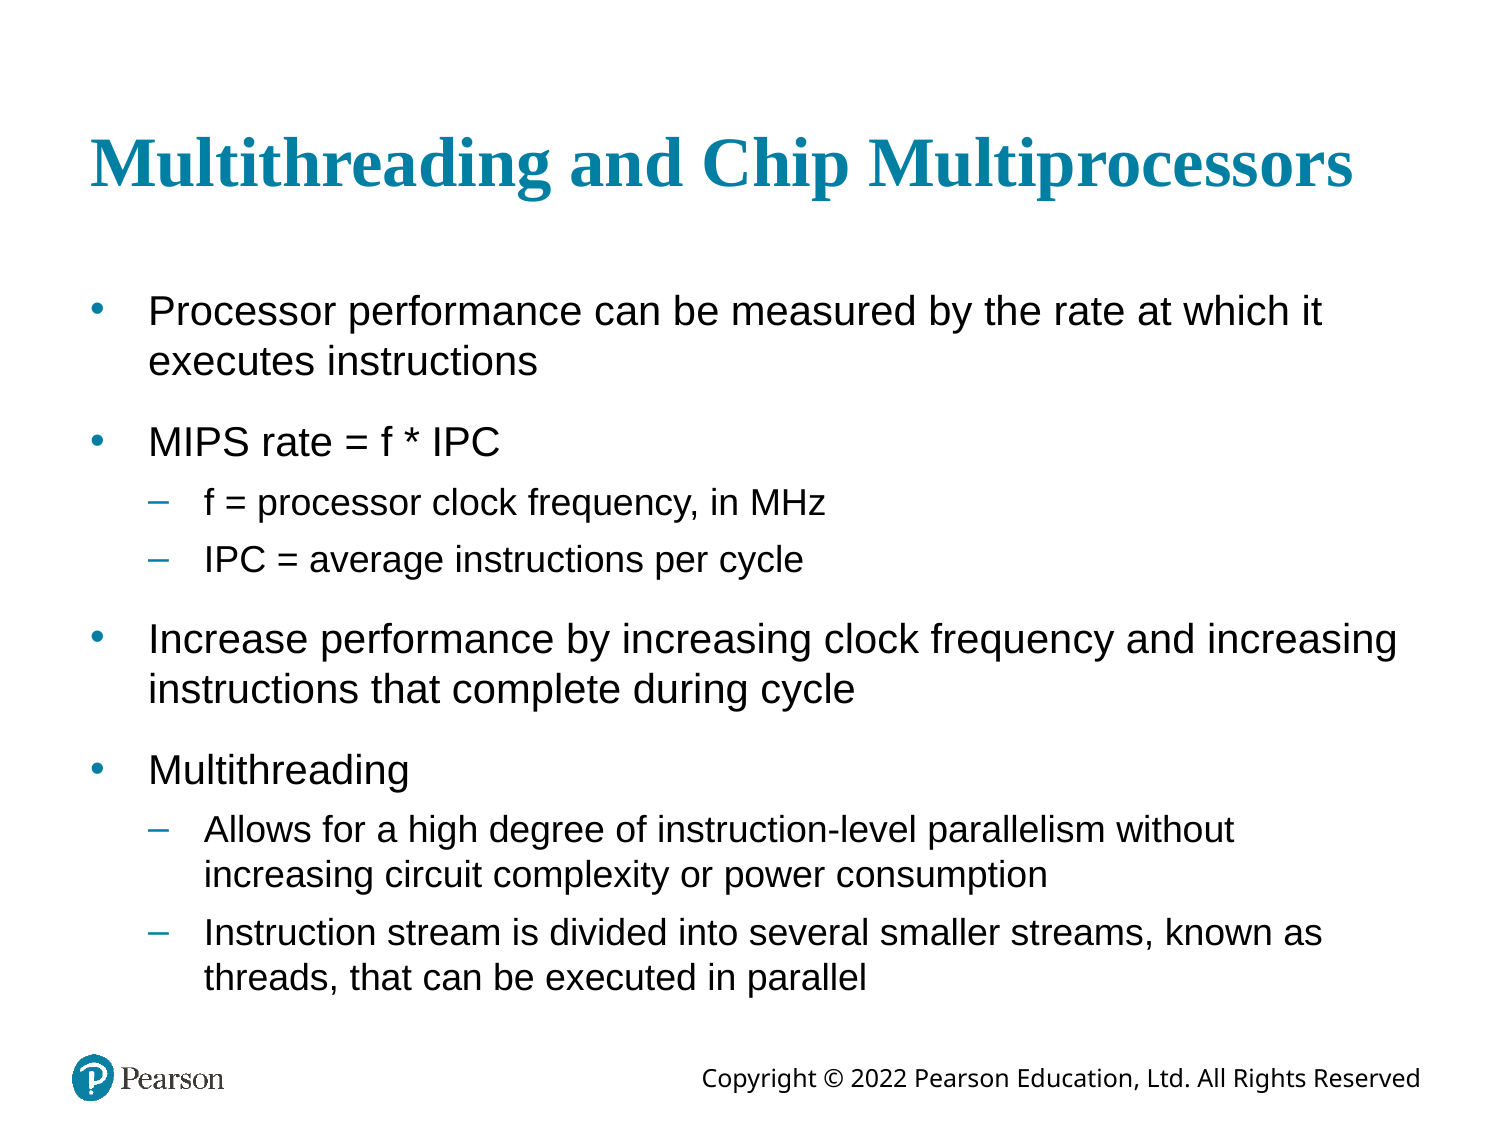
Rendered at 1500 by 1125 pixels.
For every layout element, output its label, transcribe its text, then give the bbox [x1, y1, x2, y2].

title Multithreading and Chip Multiprocessors [75, 35, 1425, 216]
picture [72, 1088, 82, 1101]
picture [90, 1067, 106, 1088]
list Processor performance can be measured by the rate at which it executes instructions MIPS rate = f * IPC f = processor clock frequency, in MHz IPC = average instructions per cycle Increase performance by increasing clock frequency and increasing instructions that complete during cycle Multithreading Allows for a high degree of instruction-level parallelism without increasing circuit complexity or power consumption Instruction stream is divided into several smaller streams, known as threads, that can be executed in parallel [75, 268, 1425, 1067]
picture [99, 1067, 224, 1101]
